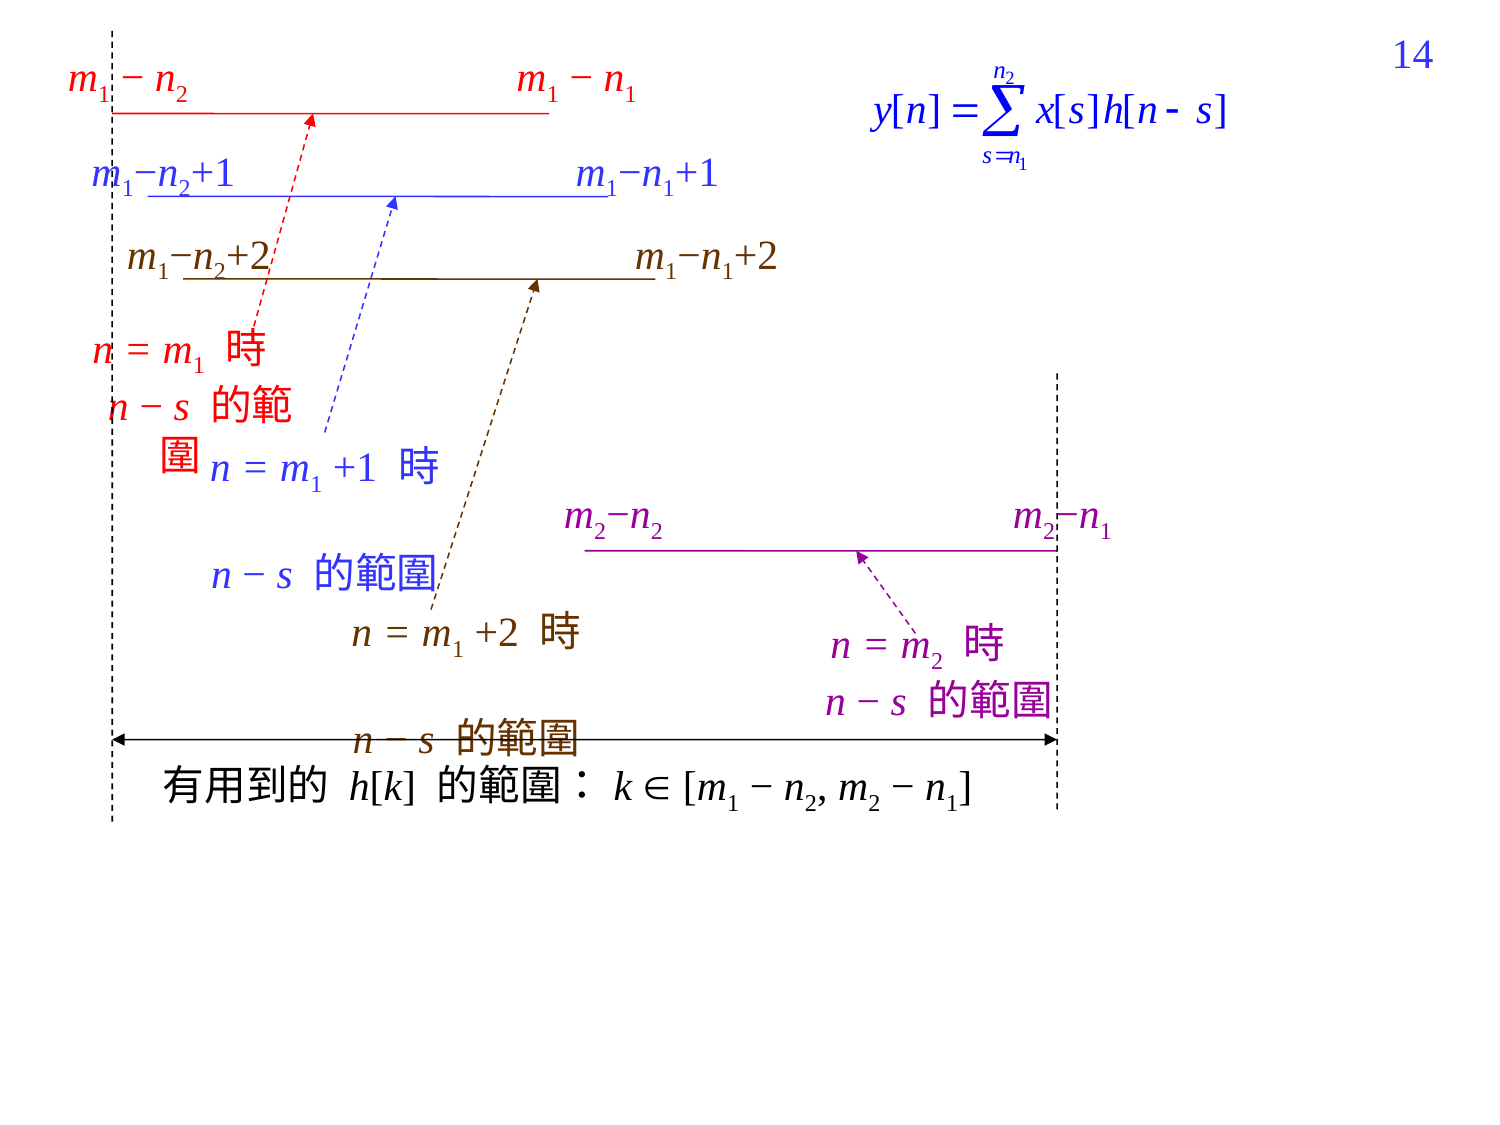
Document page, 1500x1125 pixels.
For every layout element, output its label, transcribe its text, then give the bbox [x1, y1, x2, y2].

text_box m1−n1+1 [560, 137, 762, 209]
text_box n = m2 時 n − s 的範圍 [797, 609, 1081, 751]
text_box [386, 196, 398, 210]
text_box m2−n2 [549, 479, 750, 552]
text_box m1−n1+2 [620, 220, 821, 292]
slide_number 108 [1293, 18, 1449, 98]
text_box m1 − n2 [53, 42, 254, 115]
text_box n = m1 +2 時 n − s 的範圍 [324, 740, 609, 751]
text_box m1 − n1 [501, 42, 703, 115]
text_box n = m1 +1 時 n − s 的範圍 [183, 432, 467, 655]
text_box [527, 278, 540, 293]
text_box [112, 733, 1058, 746]
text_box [865, 54, 1231, 176]
text_box [303, 113, 316, 134]
text_box n = m1 +2 時 n − s 的範圍 [324, 597, 609, 739]
text_box 有用到的 h[k] 的範圍：k  [m1 − n2, m2 − n1] [147, 751, 1294, 824]
text_box m2−n1 [998, 479, 1199, 552]
text_box [856, 550, 869, 565]
text_box m1−n2+2 [112, 220, 313, 292]
text_box n = m1 時 n − s 的範圍 [76, 314, 325, 486]
text_box m1−n2+1 [76, 137, 278, 209]
